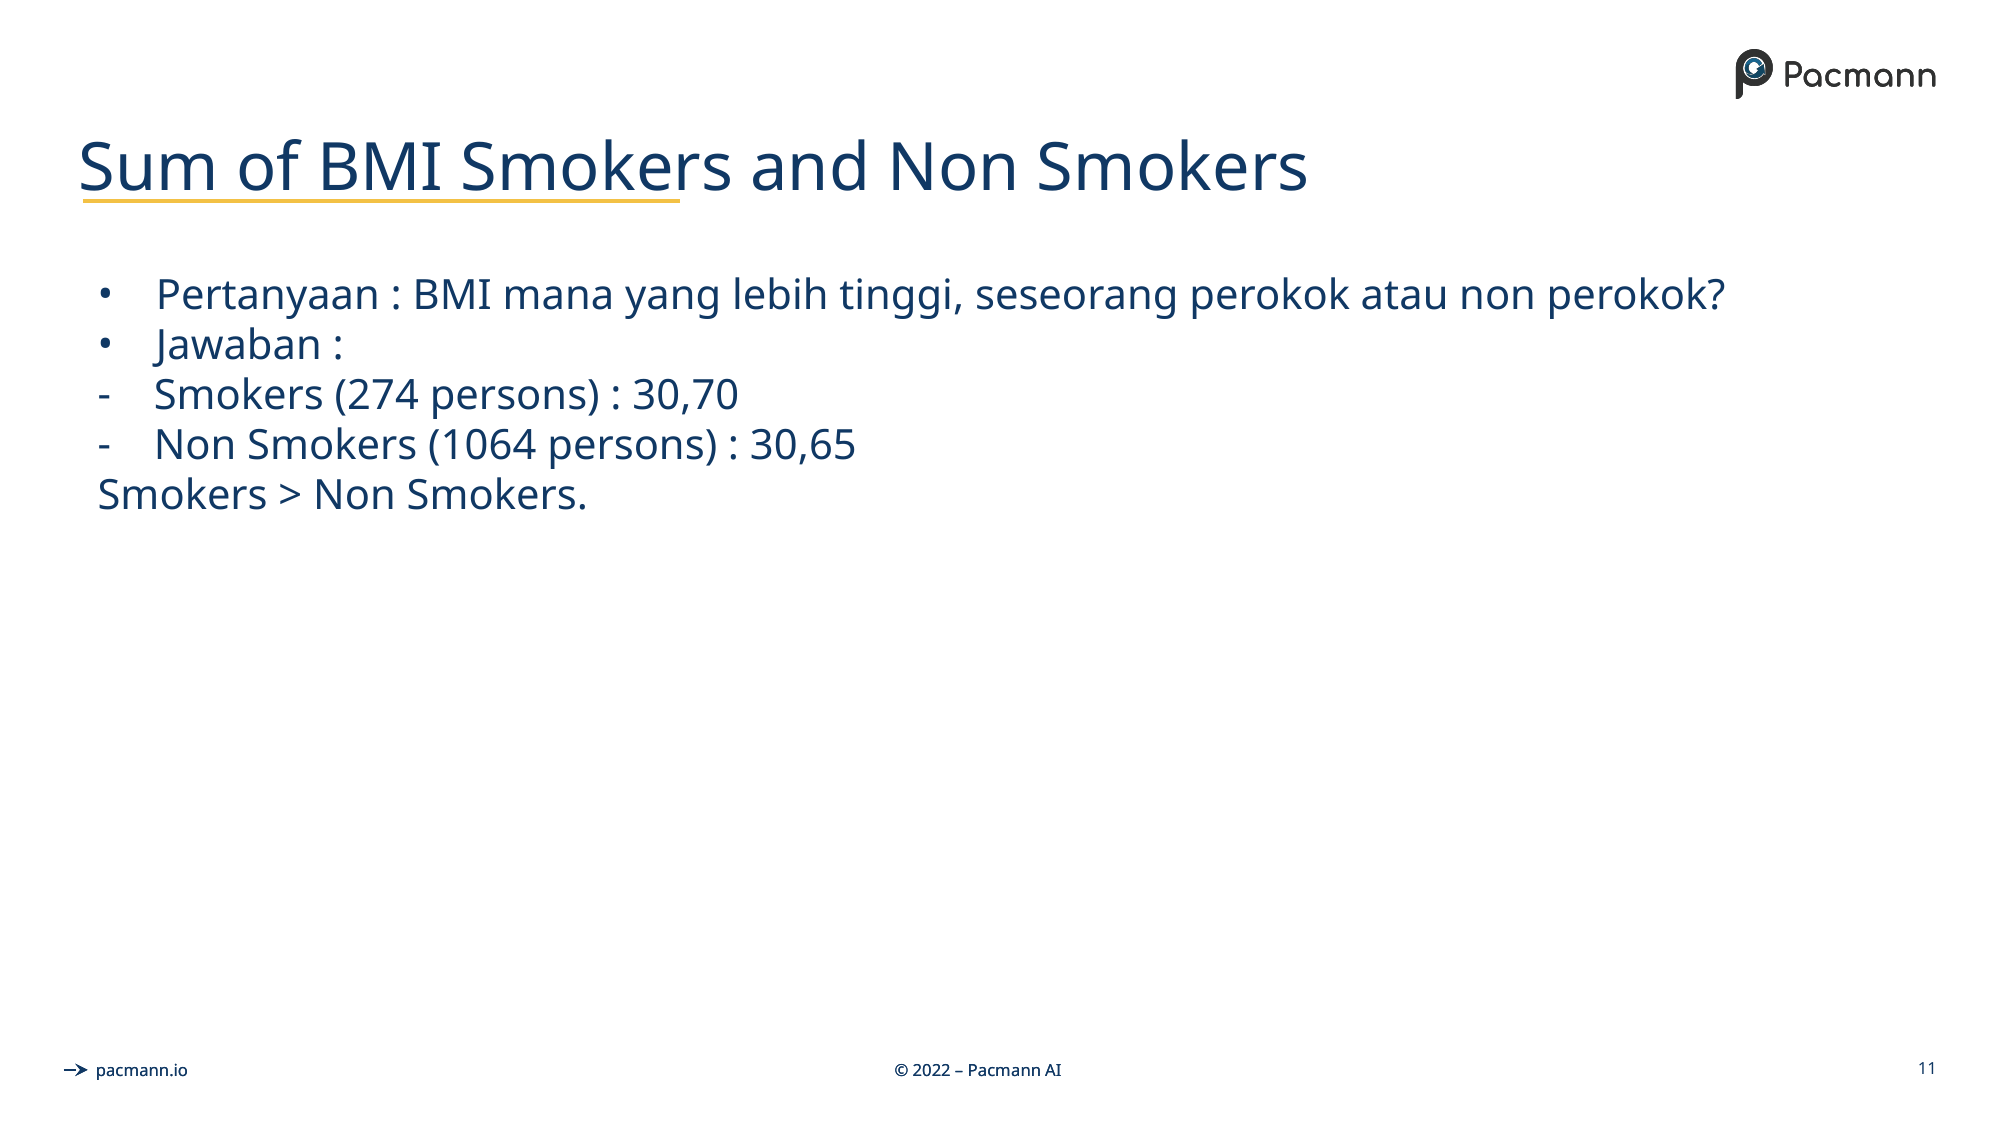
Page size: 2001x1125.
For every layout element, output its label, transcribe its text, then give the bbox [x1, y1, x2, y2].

title Sum of BMI Smokers and Non Smokers [63, 59, 1935, 278]
text_box Pertanyaan : BMI mana yang lebih tinggi, seseorang perokok atau non perokok? Jawaban : Smokers (274 persons) : 30,70 Non Smokers (1064 persons) : 30,65 Smokers > Non Smokers. [65, 259, 1934, 625]
picture [1707, 36, 1966, 112]
